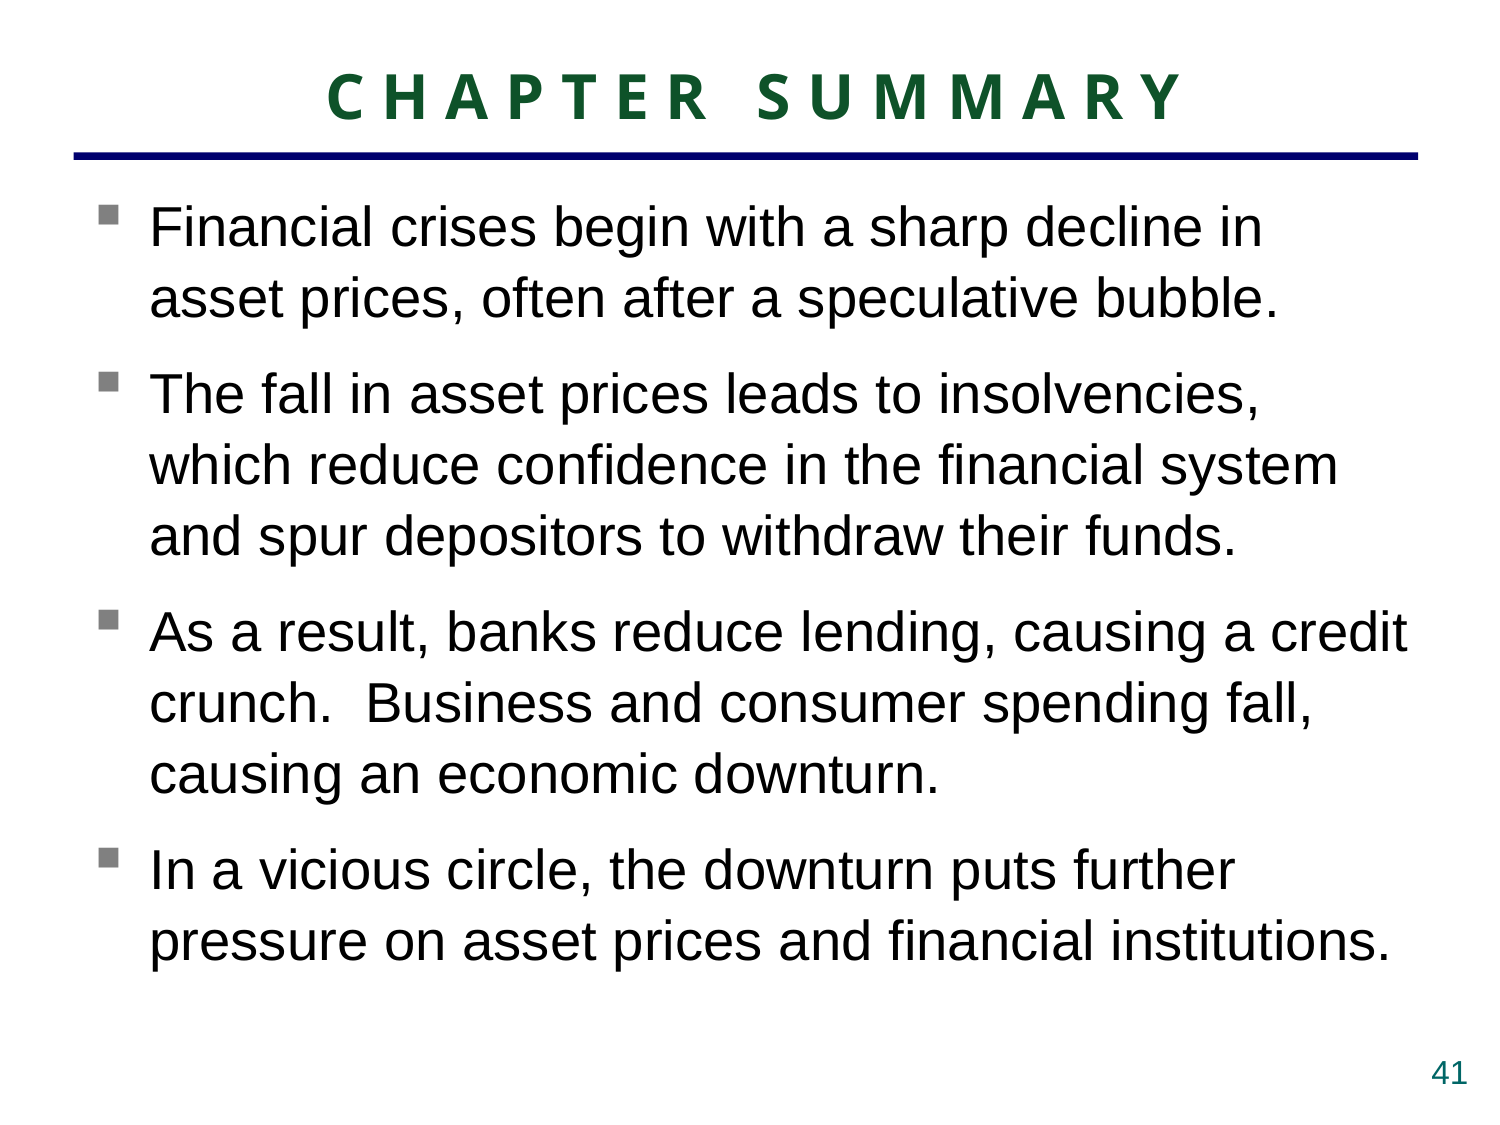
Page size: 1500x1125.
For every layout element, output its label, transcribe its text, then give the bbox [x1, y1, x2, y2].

text_box 40 [1386, 1051, 1469, 1100]
list Financial crises begin with a sharp decline in asset prices, often after a speculative bubble. The fall in asset prices leads to insolvencies, which reduce confidence in the financial system and spur depositors to withdraw their funds. As a result, banks reduce lending, causing a credit crunch. Business and consumer spending fall, causing an economic downturn. In a vicious circle, the downturn puts further pressure on asset prices and financial institutions. [78, 179, 1425, 1033]
title CHAPTER SUMMARY [76, 46, 1430, 139]
text_box [72, 150, 1420, 162]
